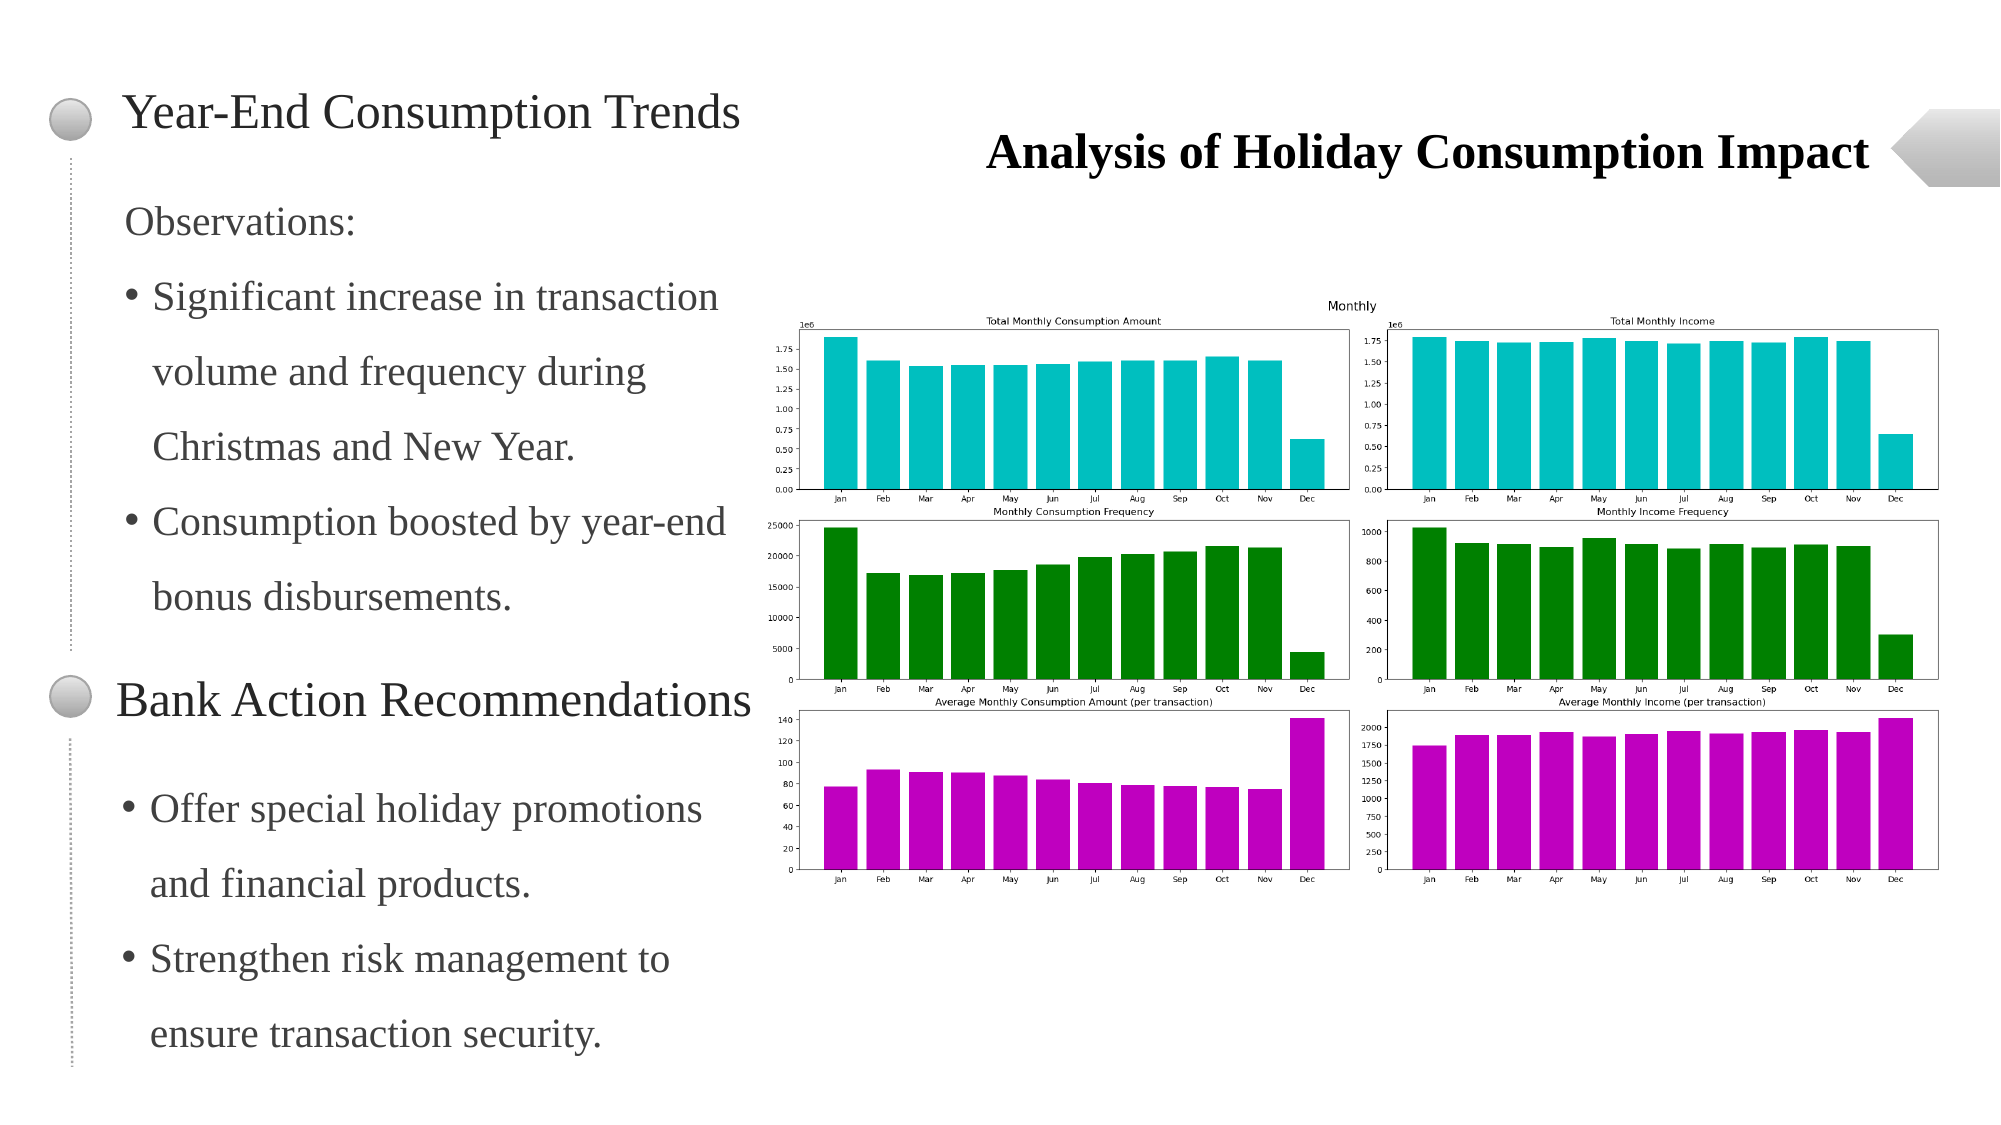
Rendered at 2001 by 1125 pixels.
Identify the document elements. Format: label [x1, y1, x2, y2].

text_box [106, 71, 839, 632]
text_box [101, 658, 831, 1067]
text_box [50, 99, 91, 654]
picture [761, 295, 1943, 889]
text_box [971, 109, 2000, 187]
text_box [50, 675, 91, 1067]
